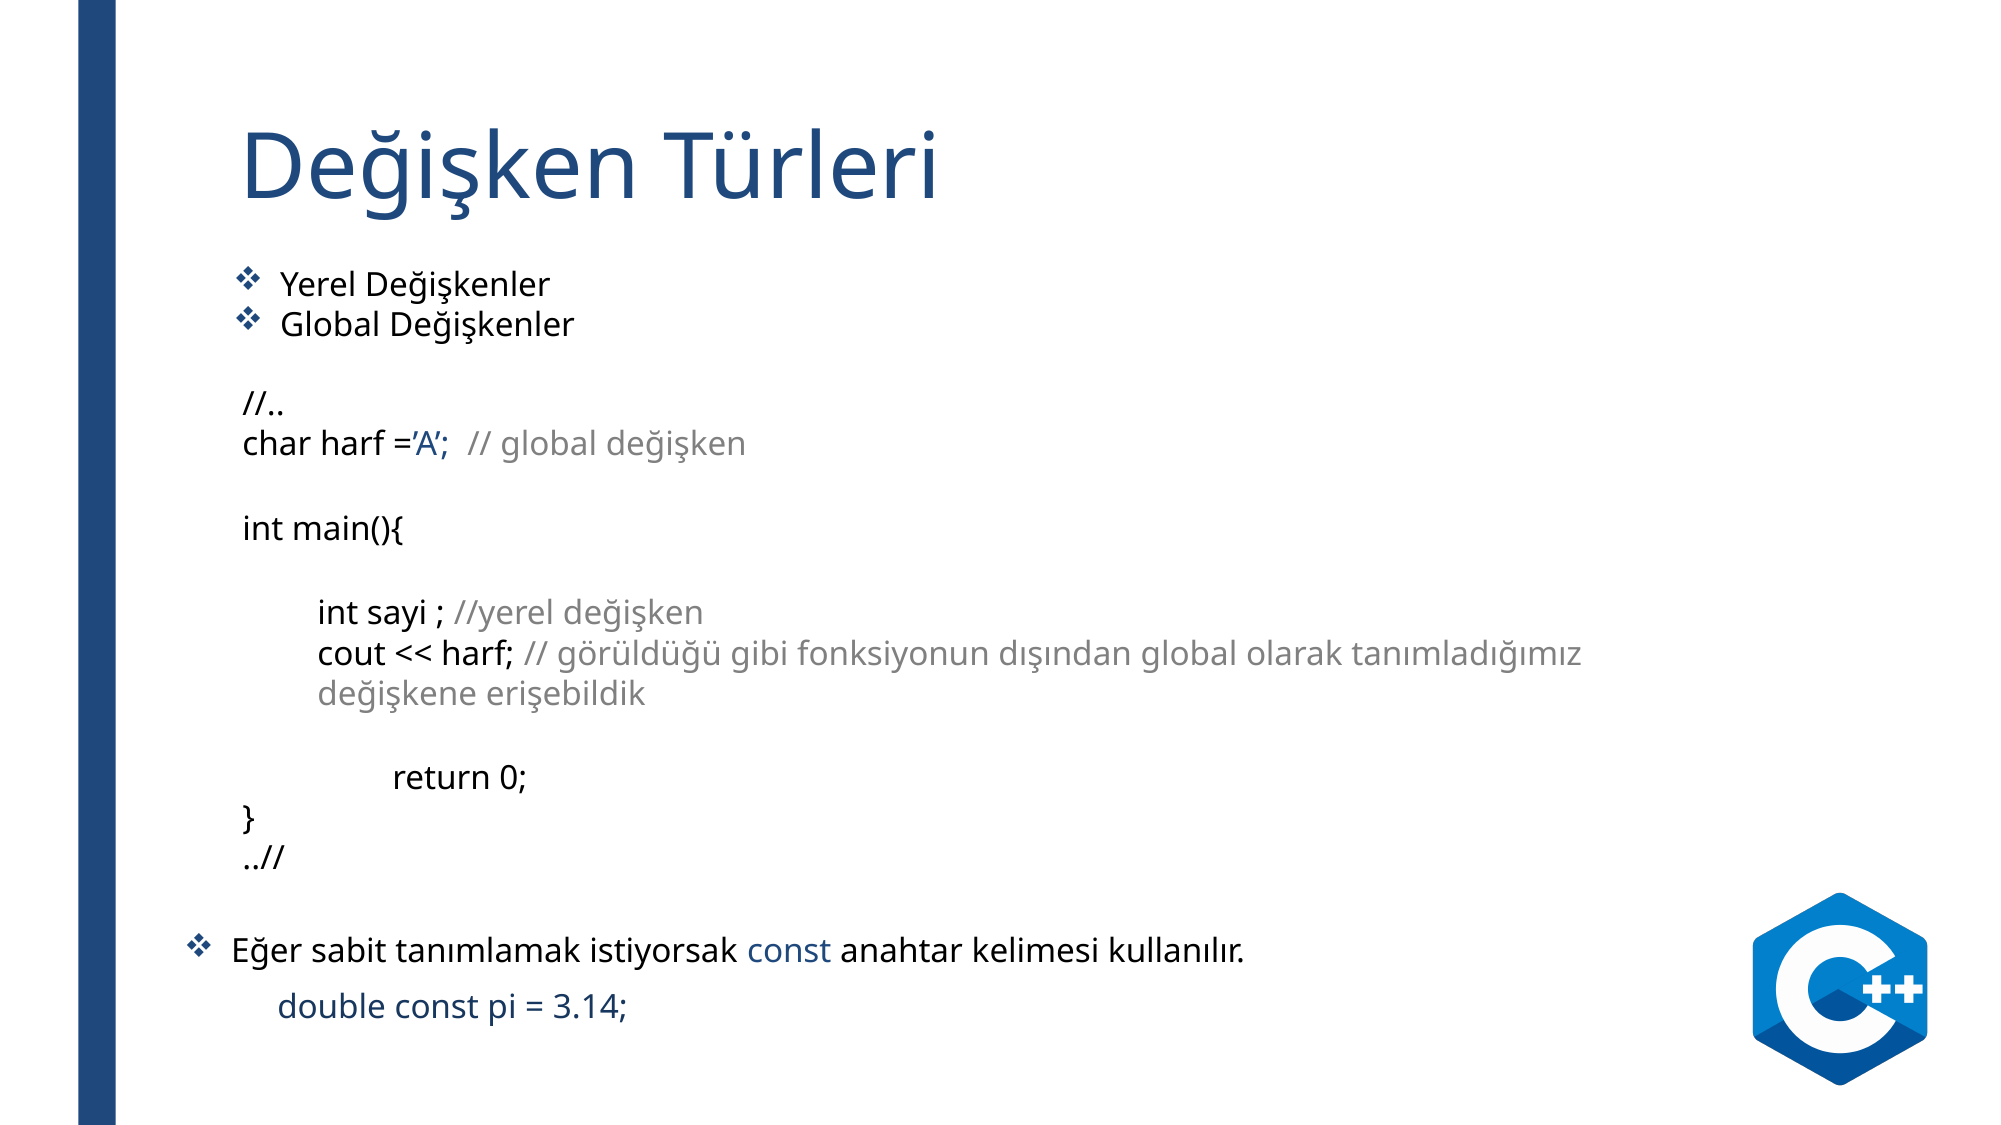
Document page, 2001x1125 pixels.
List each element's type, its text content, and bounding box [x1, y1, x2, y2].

text_box Eğer sabit tanımlamak istiyorsak const anahtar kelimesi kullanılır. [169, 921, 1339, 977]
text_box //.. char harf =’A’; // global değişken int main(){ int sayi ; //yerel değişken cout << harf; // görüldüğü gibi fonksiyonun dışından global olarak tanımladığımız değişkene erişebildik return 0; } ..// [227, 374, 1734, 869]
text_box double const pi = 3.14; [262, 977, 1725, 1033]
text_box Yerel Değişkenler Global Değişkenler [218, 255, 608, 350]
picture [1730, 879, 1951, 1100]
text_box Değişken Türleri [225, 112, 1800, 357]
